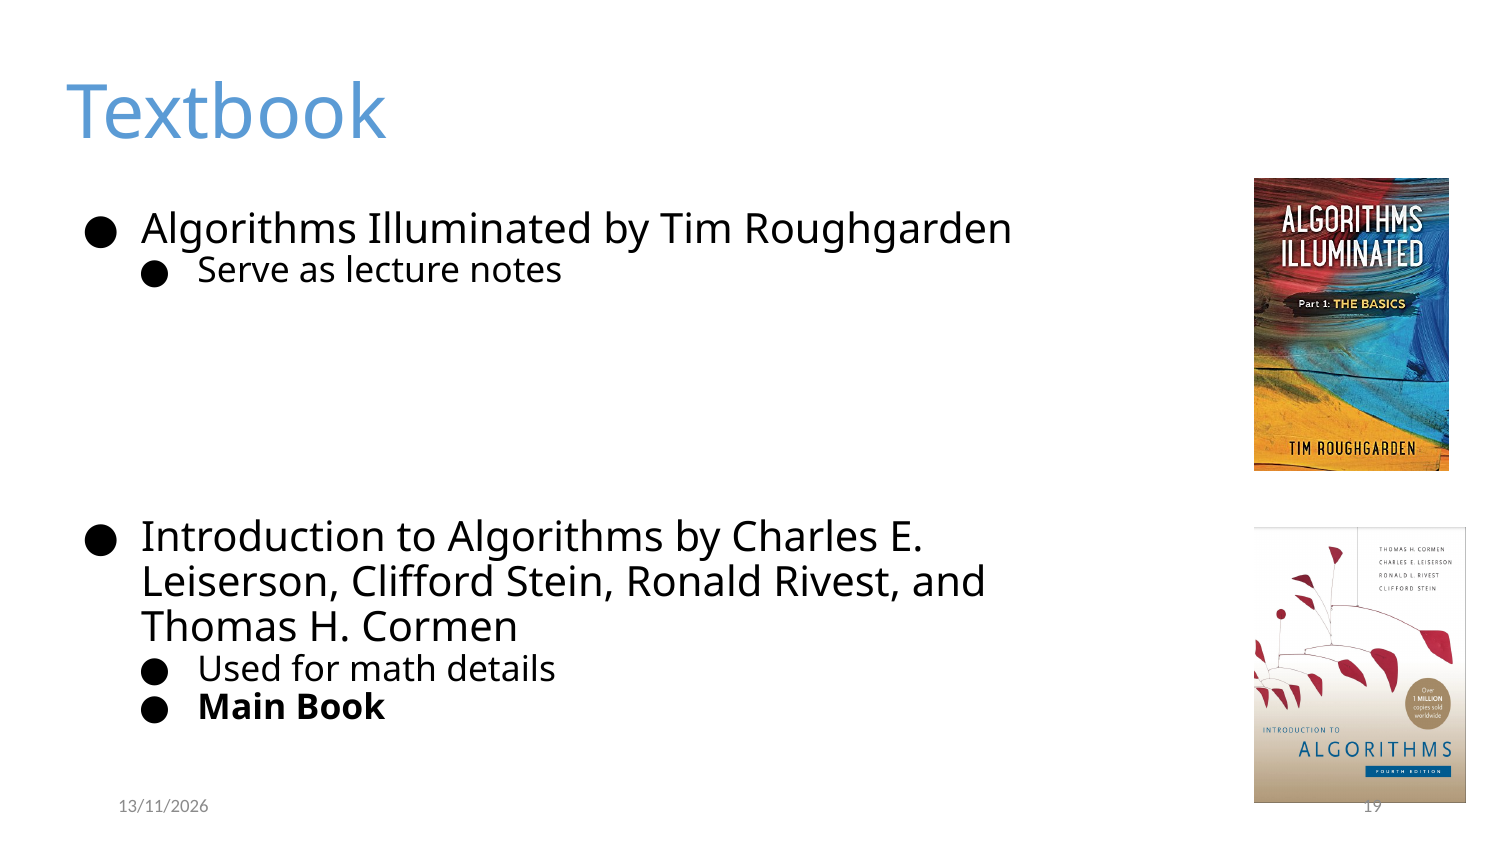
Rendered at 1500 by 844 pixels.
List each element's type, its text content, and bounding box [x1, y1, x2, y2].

picture [1253, 527, 1466, 804]
subtitle Algorithms Illuminated by Tim Roughgarden Serve as lecture notes Introduction to Algorithms by Charles E. Leiserson, Clifford Stein, Ronald Rivest, and Thomas H. Cormen Used for math details Main Book [51, 192, 1115, 773]
slide_number 19 [1059, 782, 1397, 827]
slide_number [103, 782, 441, 827]
picture [1254, 178, 1449, 471]
title Textbook [51, 60, 1449, 167]
